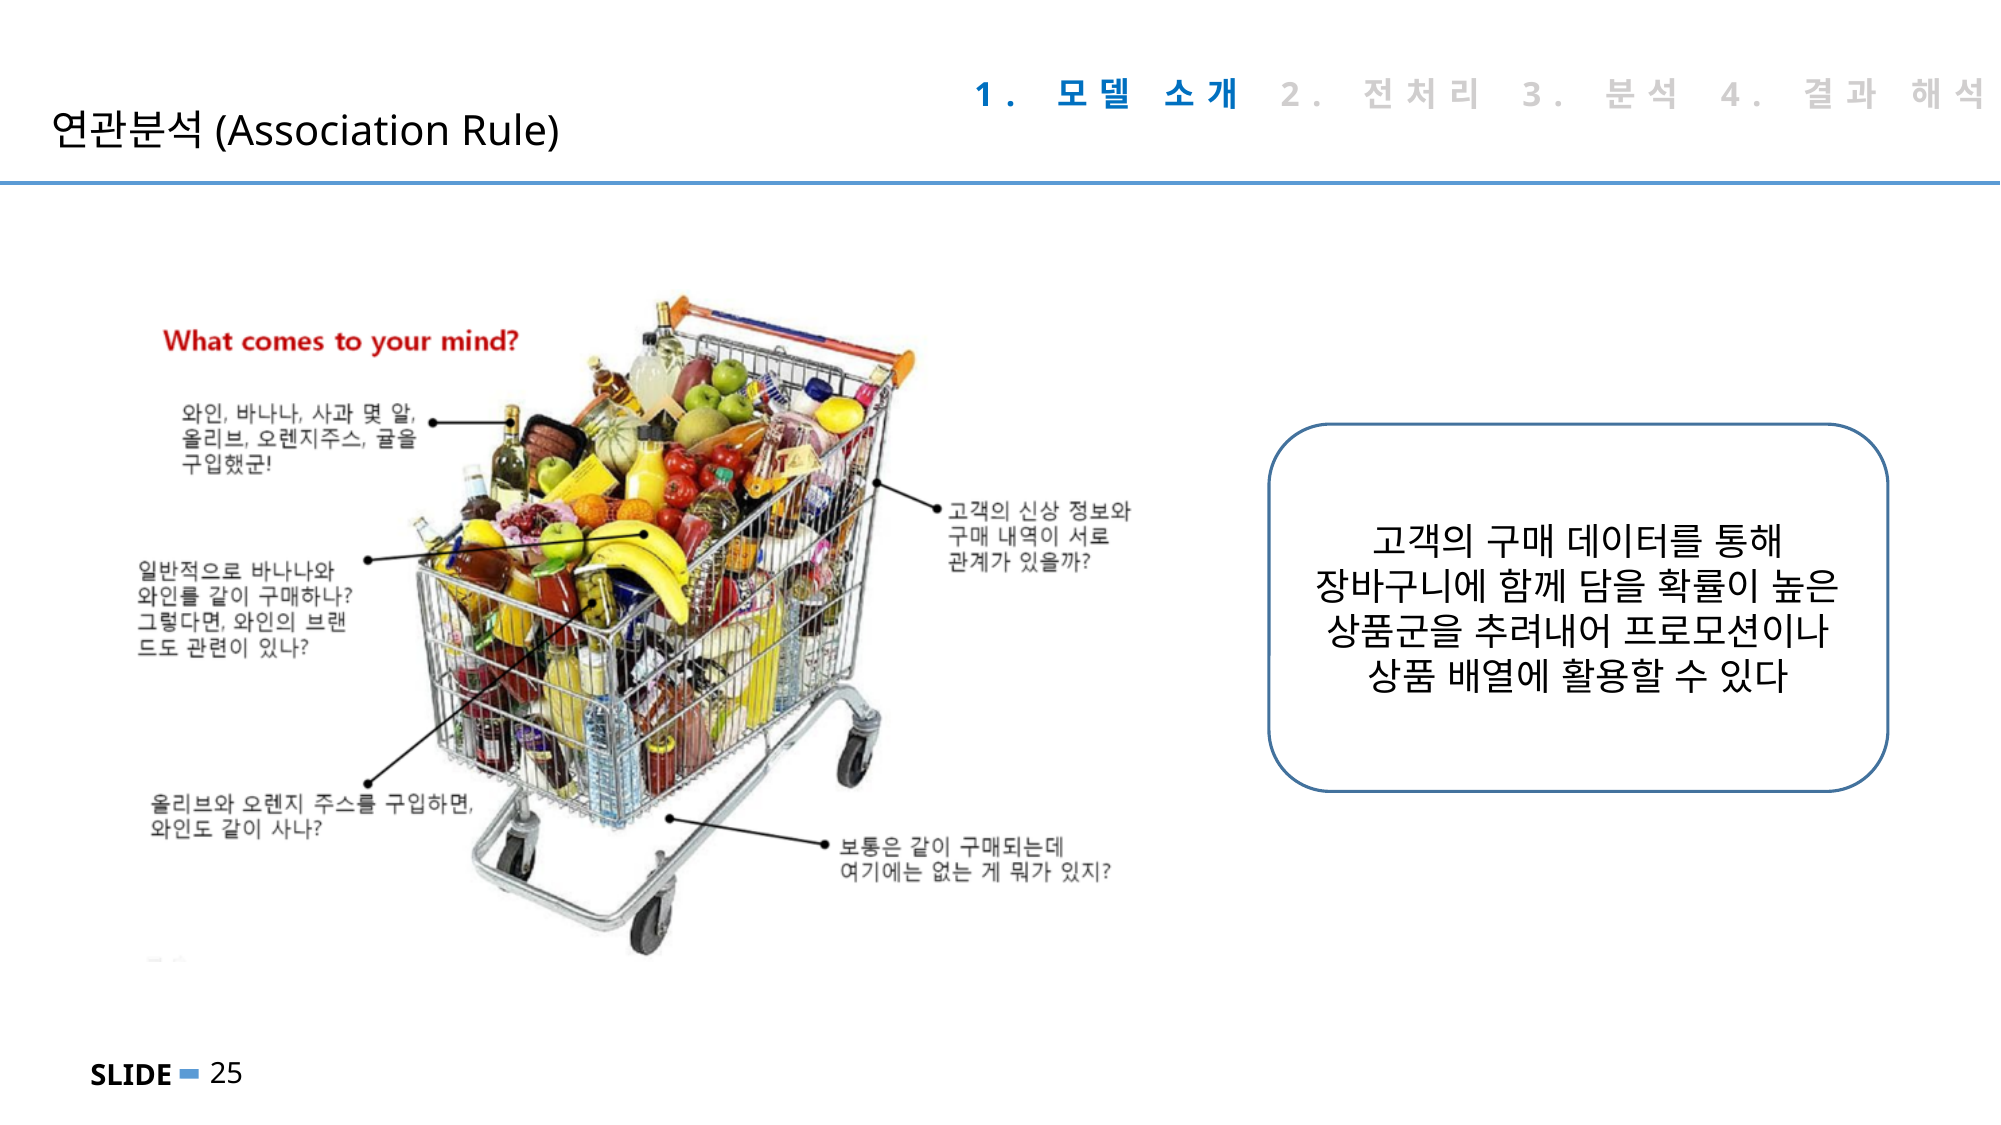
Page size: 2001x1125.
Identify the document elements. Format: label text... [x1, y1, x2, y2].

text_box 고객의 구매 데이터를 통해 장바구니에 함께 담을 확률이 높은 상품군을 추려내어 프로모션이나 상품 배열에 활용할 수 있다 [1267, 423, 1889, 793]
text_box 연관분석(Association Rule) [36, 96, 597, 162]
title 1. 모델 소개 2. 전처리 3. 분석 4. 결과 해석 [136, 63, 2000, 130]
picture [137, 289, 1133, 962]
